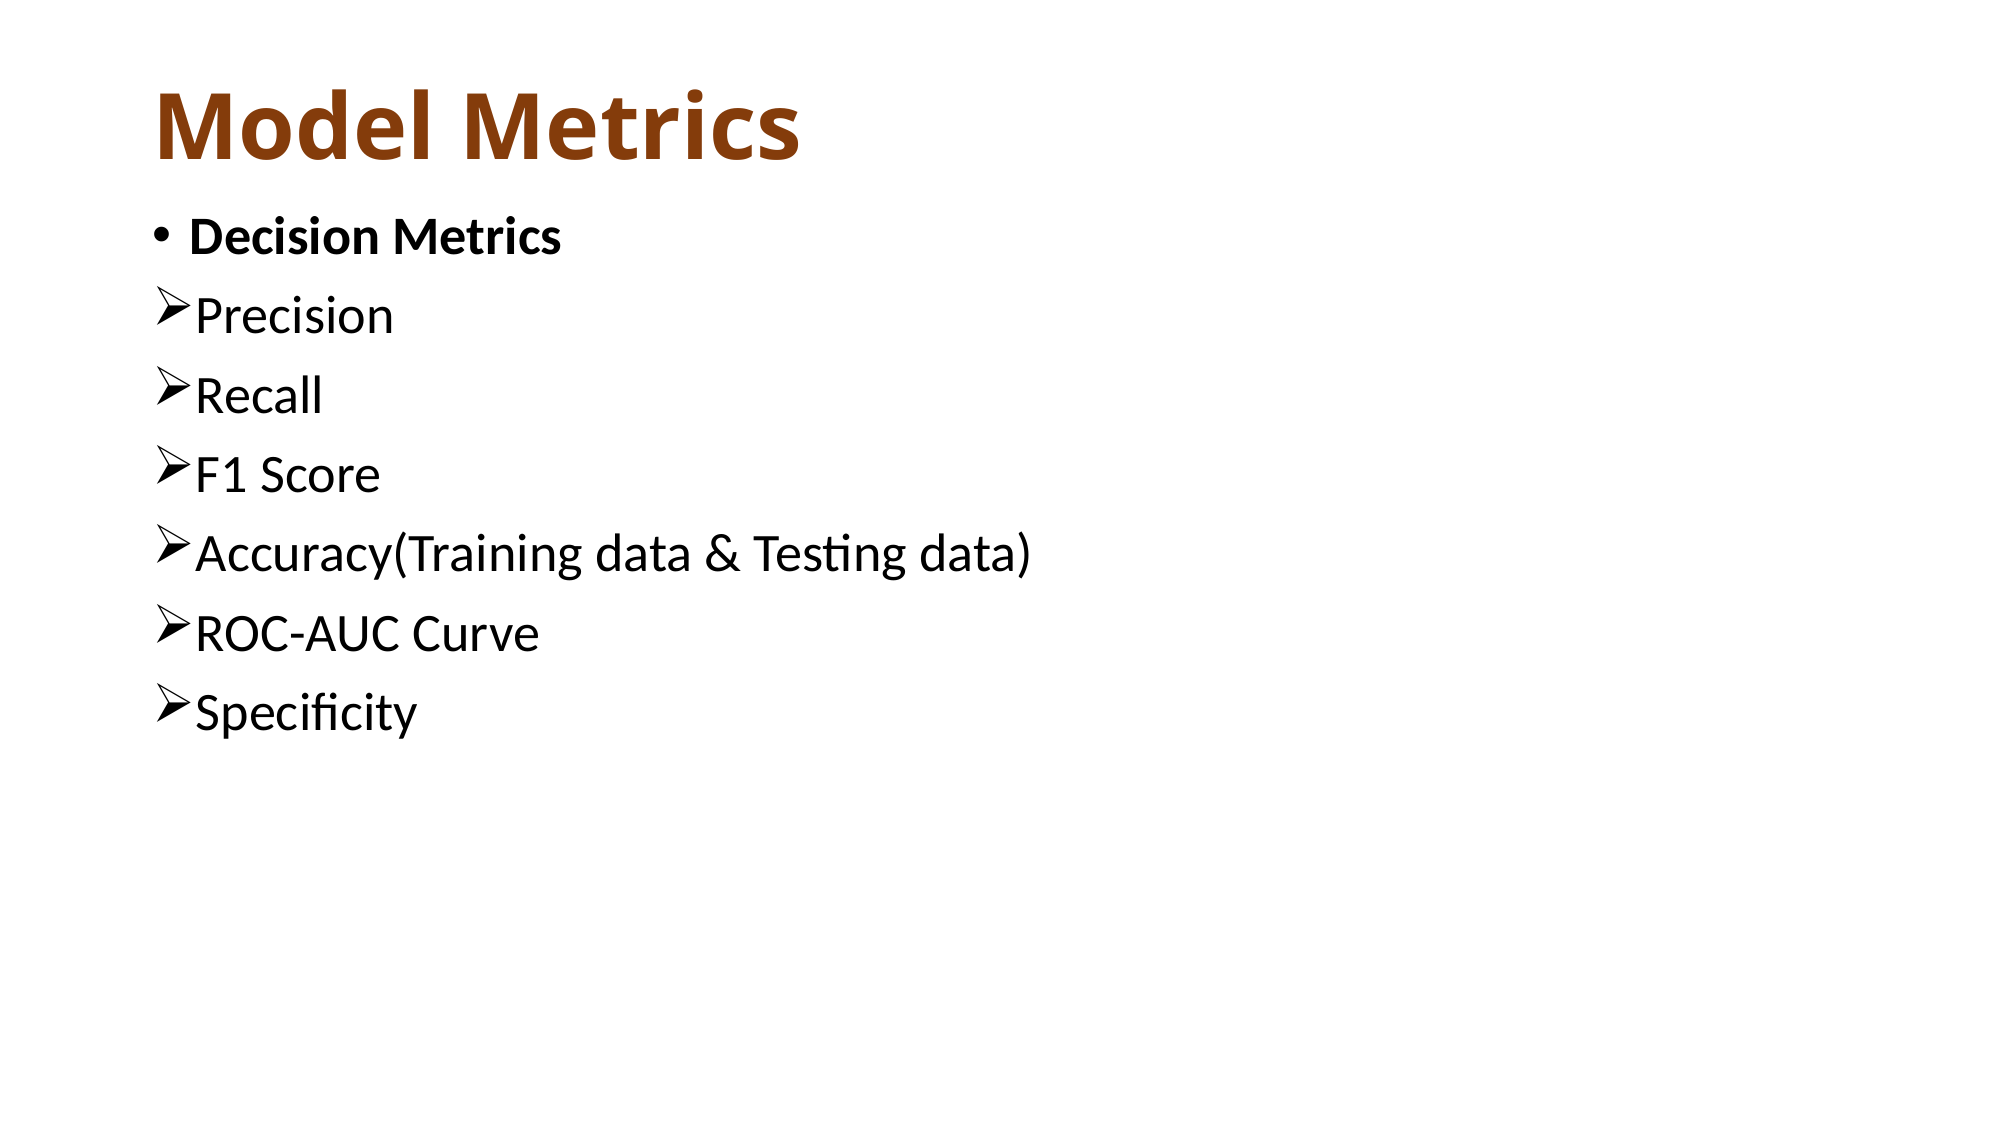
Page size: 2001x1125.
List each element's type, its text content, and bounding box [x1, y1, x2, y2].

title Model Metrics [137, 59, 1863, 200]
list Decision Metrics Precision Recall F1 Score Accuracy(Training data & Testing data) ROC-AUC Curve Specificity [137, 200, 1863, 1014]
